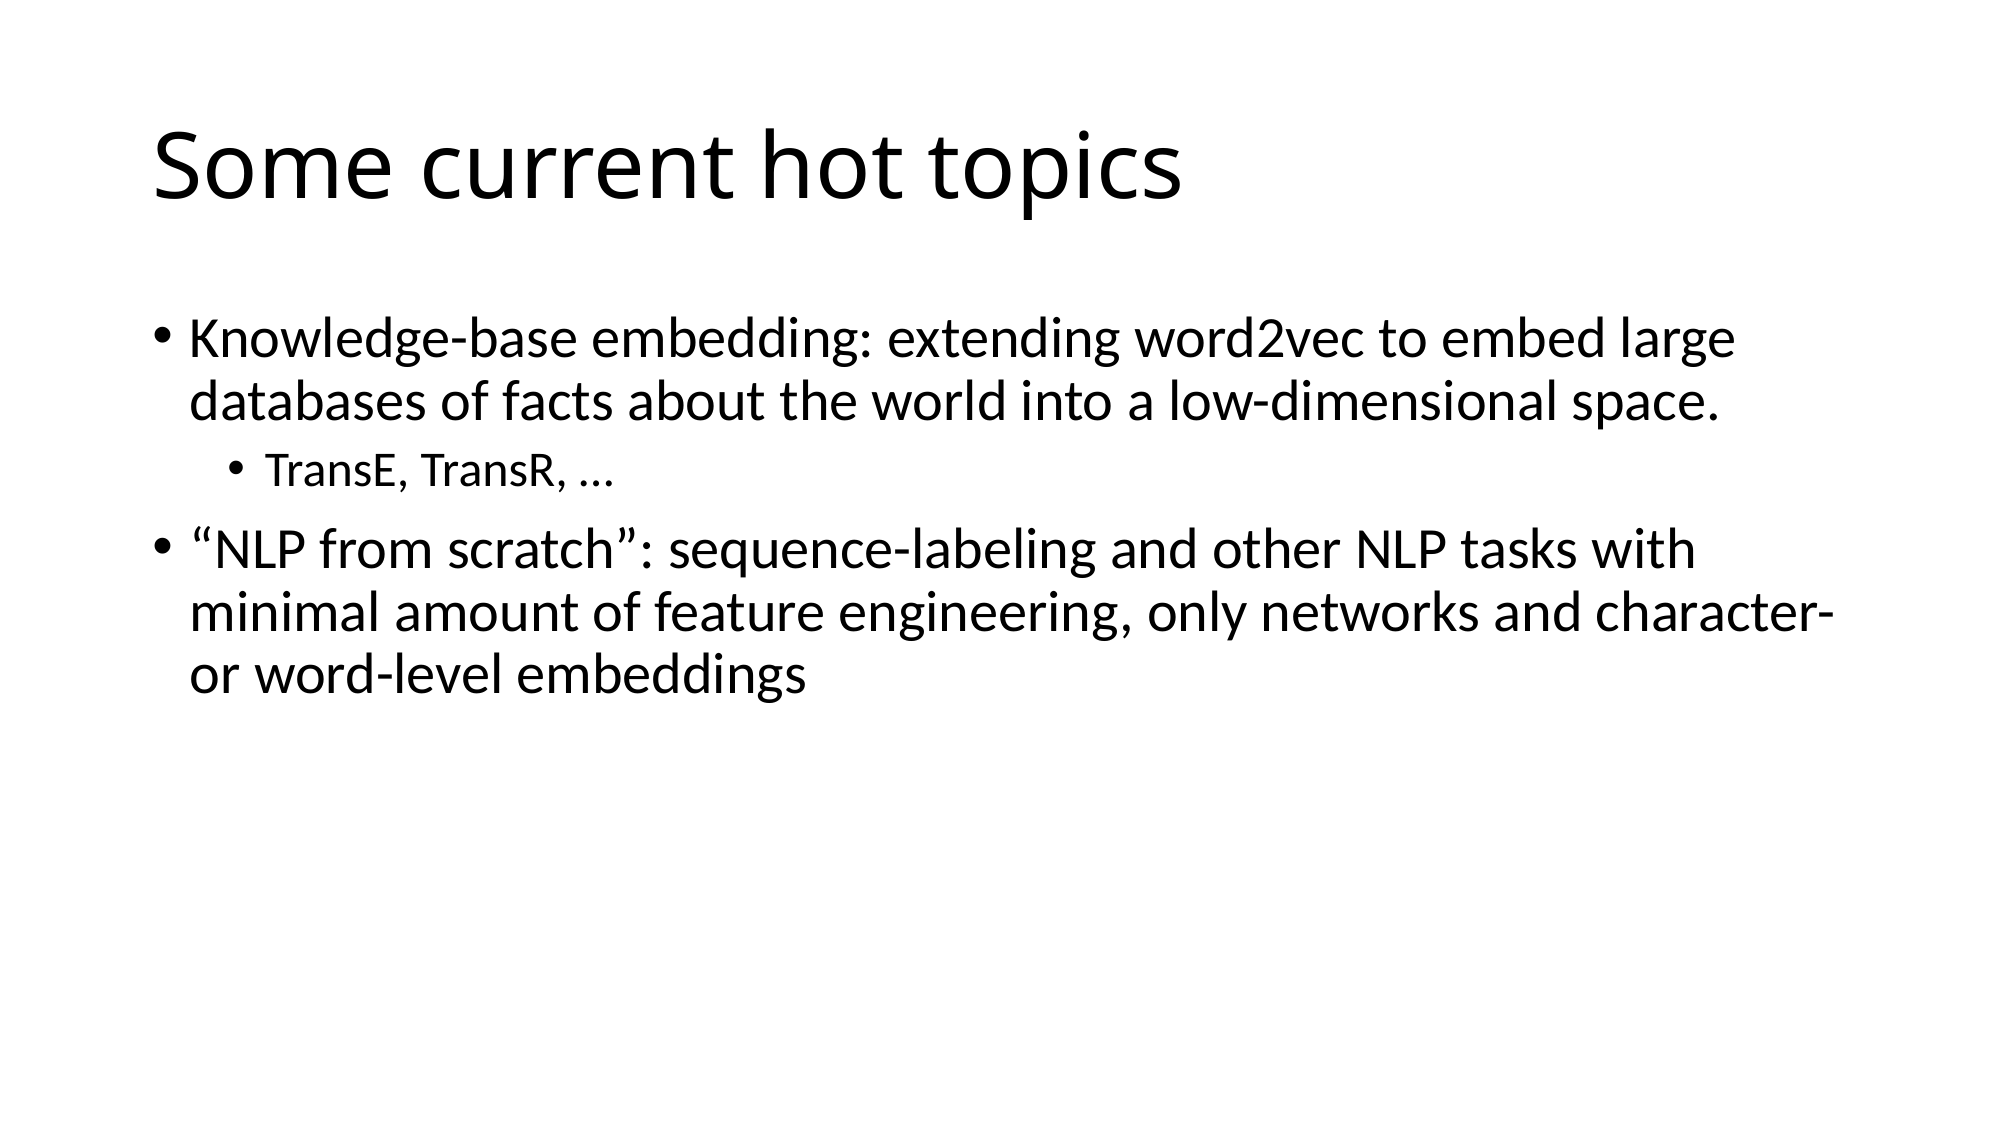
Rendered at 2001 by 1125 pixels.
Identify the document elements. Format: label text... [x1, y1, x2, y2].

list Knowledge-base embedding: extending word2vec to embed large databases of facts about the world into a low-dimensional space. TransE, TransR, … “NLP from scratch”: sequence-labeling and other NLP tasks with minimal amount of feature engineering, only networks and character- or word-level embeddings [137, 299, 1863, 1014]
title Some current hot topics [137, 59, 1863, 278]
